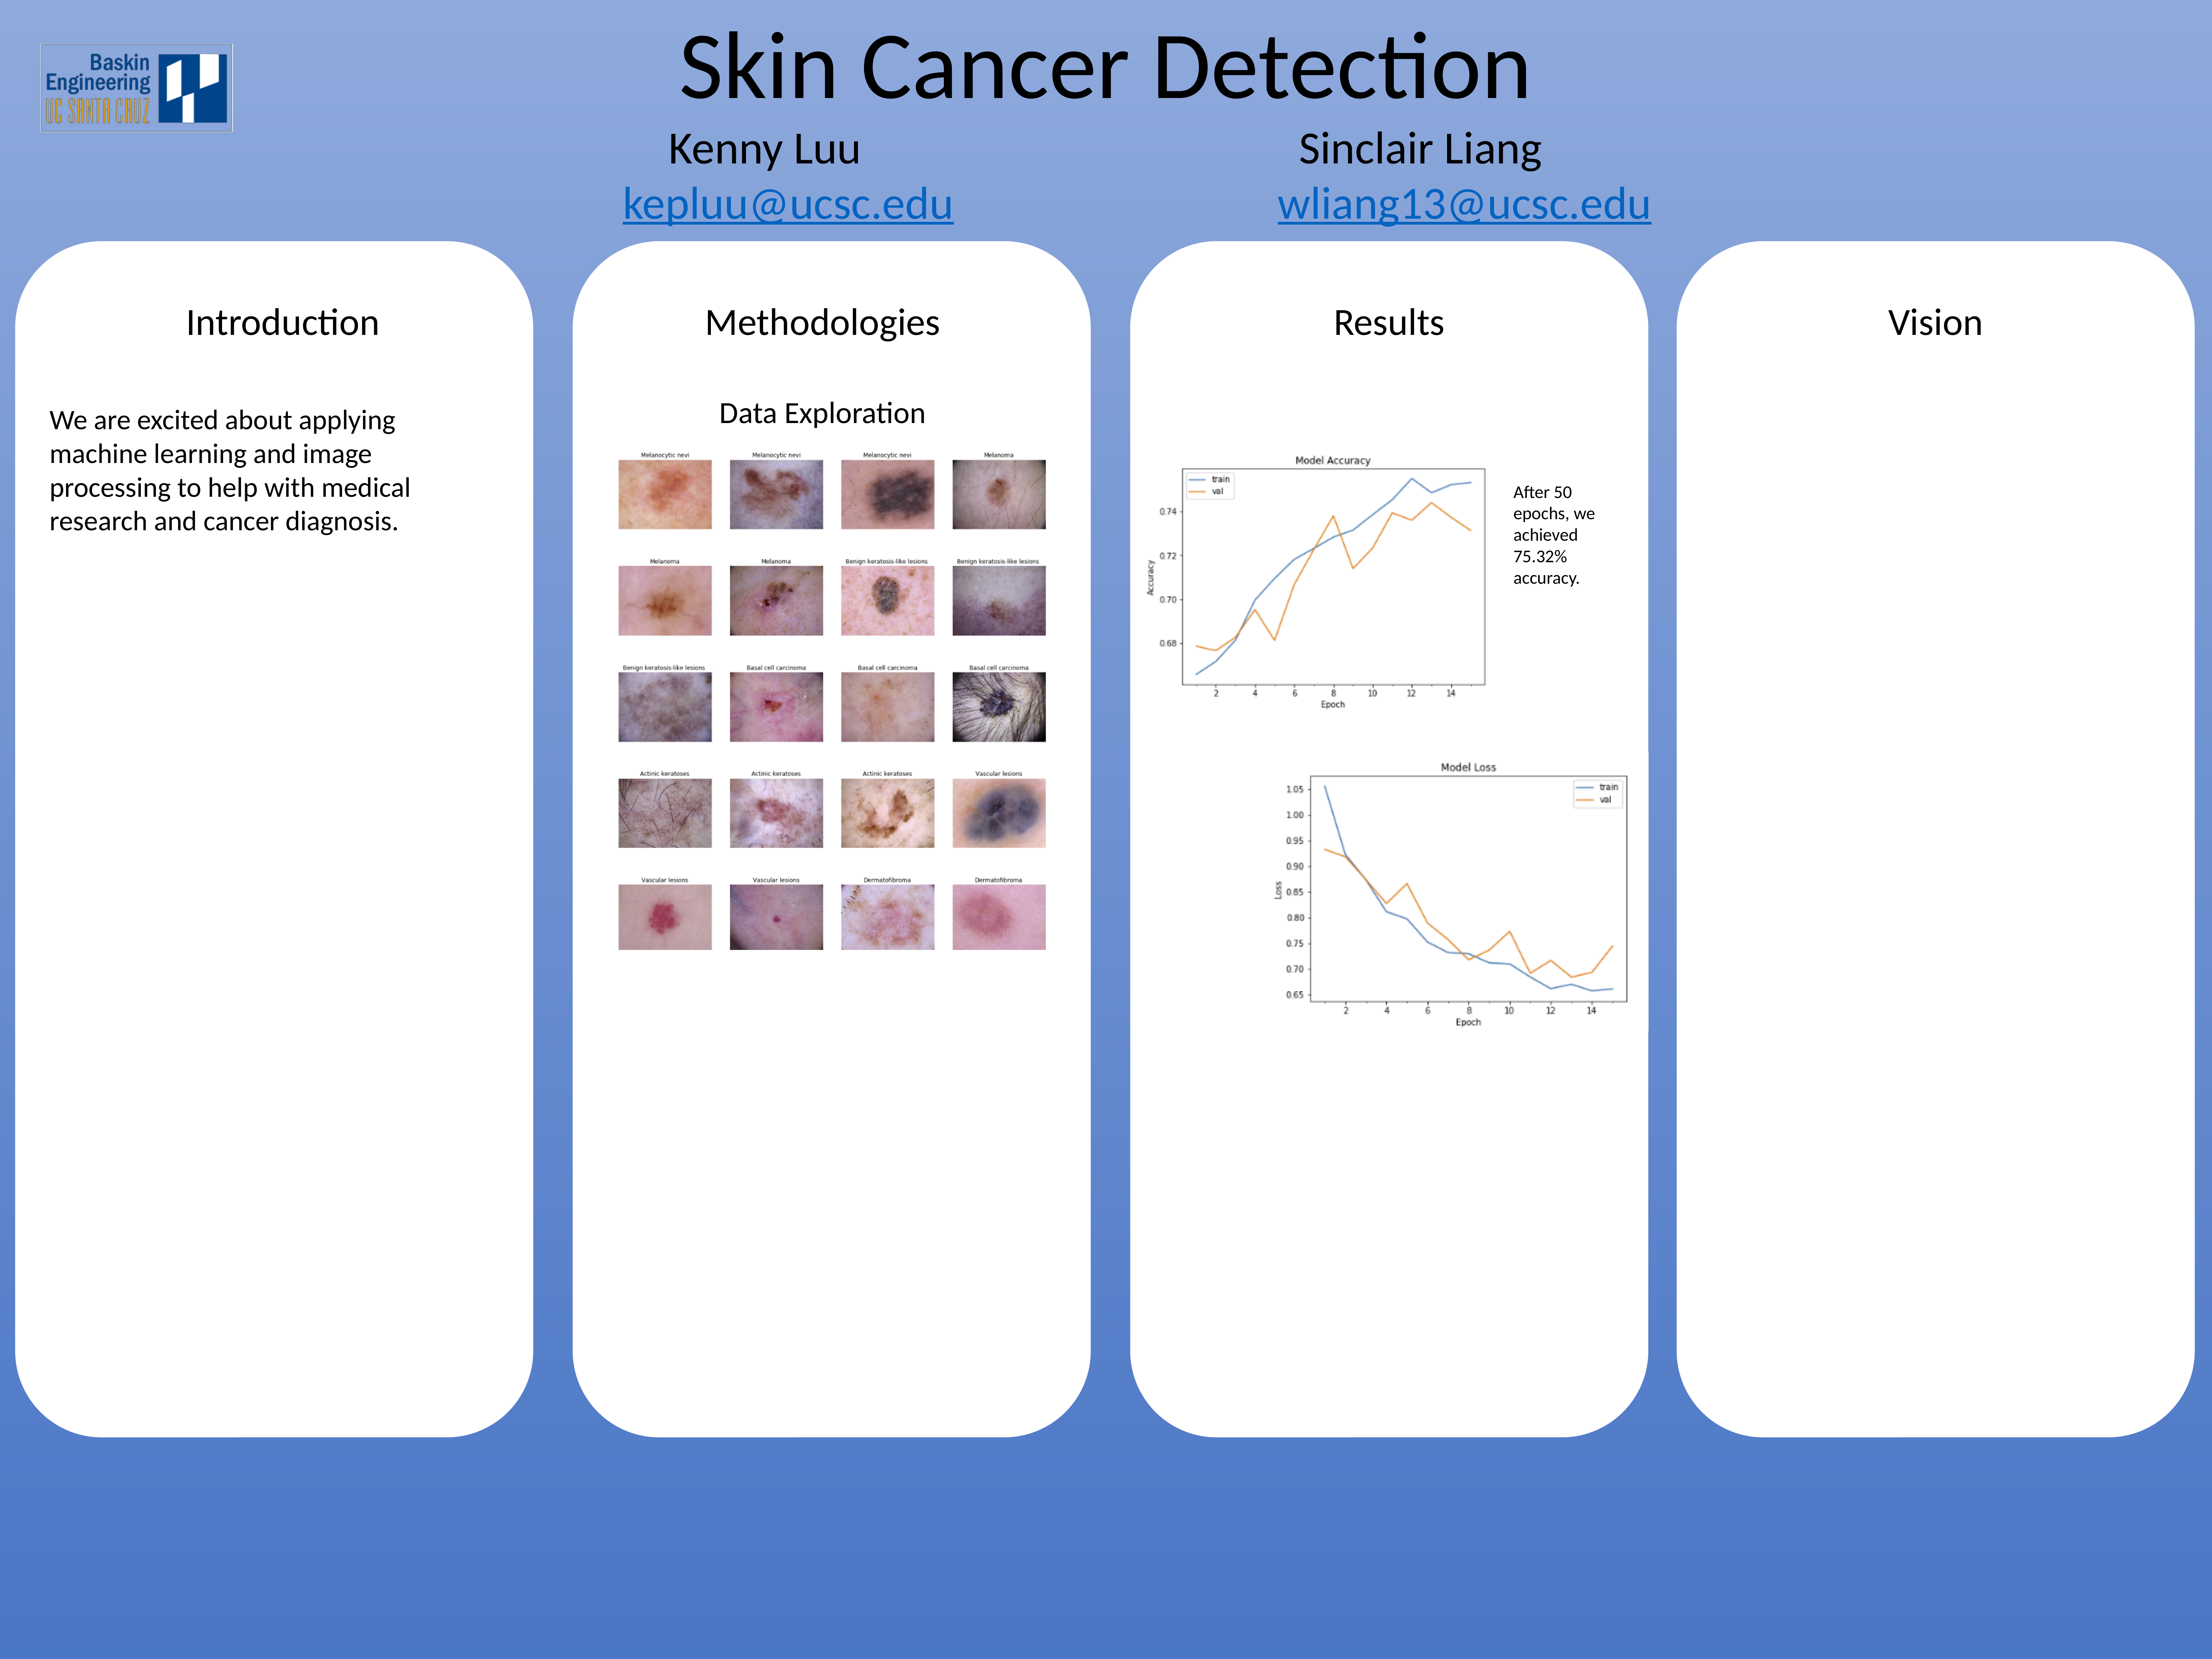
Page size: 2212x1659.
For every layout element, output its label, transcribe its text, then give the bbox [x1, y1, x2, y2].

text_box We are excited about applying machine learning and image processing to help with medical research and cancer diagnosis. [45, 399, 504, 539]
text_box [572, 345, 1091, 1438]
text_box [579, 241, 1084, 294]
text_box [1130, 345, 1649, 1438]
text_box Skin Cancer Detection Kenny Luu Sinclair Liang kepluu@ucsc.edu wliang13@ucsc.edu [0, 0, 2212, 230]
text_box Results [1115, 294, 1661, 345]
picture [611, 450, 1053, 950]
text_box After 50 epochs, we achieved 75.32% accuracy. [1509, 478, 1623, 590]
picture [41, 44, 233, 132]
picture [1270, 752, 1649, 1031]
text_box [1136, 241, 1642, 294]
text_box [15, 345, 534, 1438]
text_box Vision [1661, 294, 2210, 345]
text_box Methodologies [548, 294, 1097, 345]
text_box [1676, 345, 2195, 1438]
text_box Introduction [8, 294, 548, 345]
picture [1141, 450, 1509, 729]
text_box Data Exploration [602, 390, 1044, 432]
text_box [21, 241, 527, 294]
text_box [1683, 241, 2189, 294]
